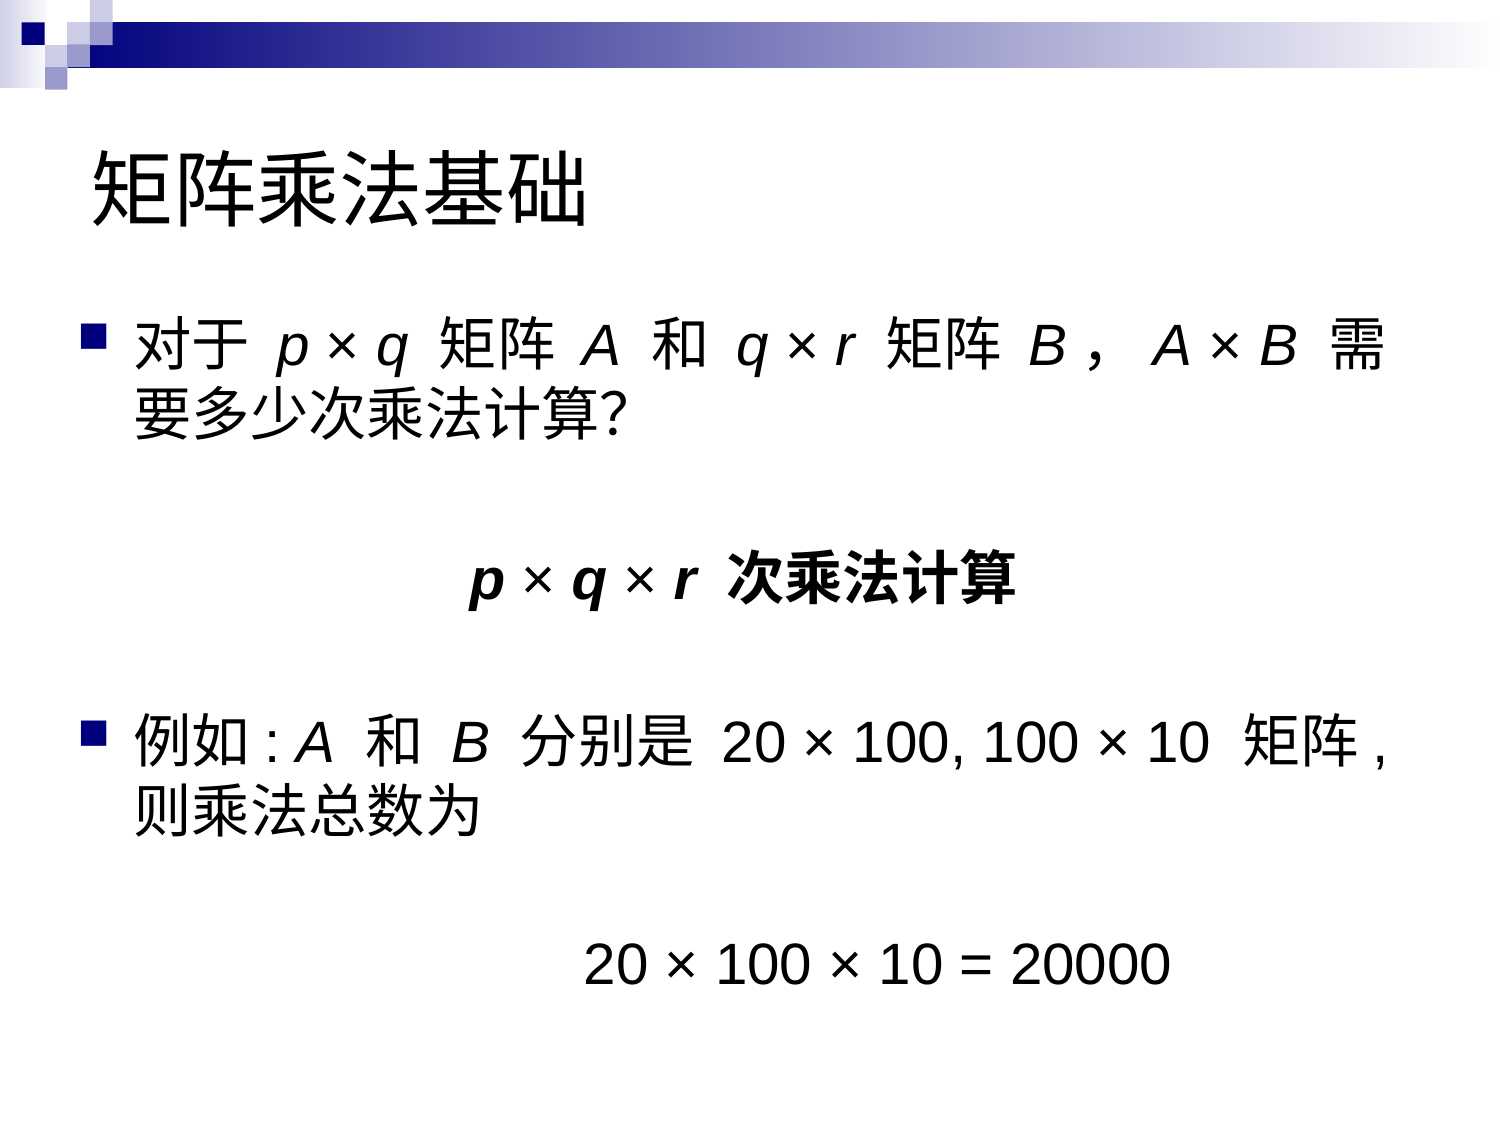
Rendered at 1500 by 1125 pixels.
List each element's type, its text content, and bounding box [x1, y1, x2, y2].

list 对于 p × q 矩阵 A 和 q × r 矩阵 B，A × B 需要多少次乘法计算？ p × q × r 次乘法计算 例如: A 和 B 分别是 20 × 100, 100 × 10 矩阵, 则乘法总数为 20 × 100 × 10 = 20000 [62, 299, 1425, 1050]
title 矩阵乘法基础 [75, 75, 1425, 300]
